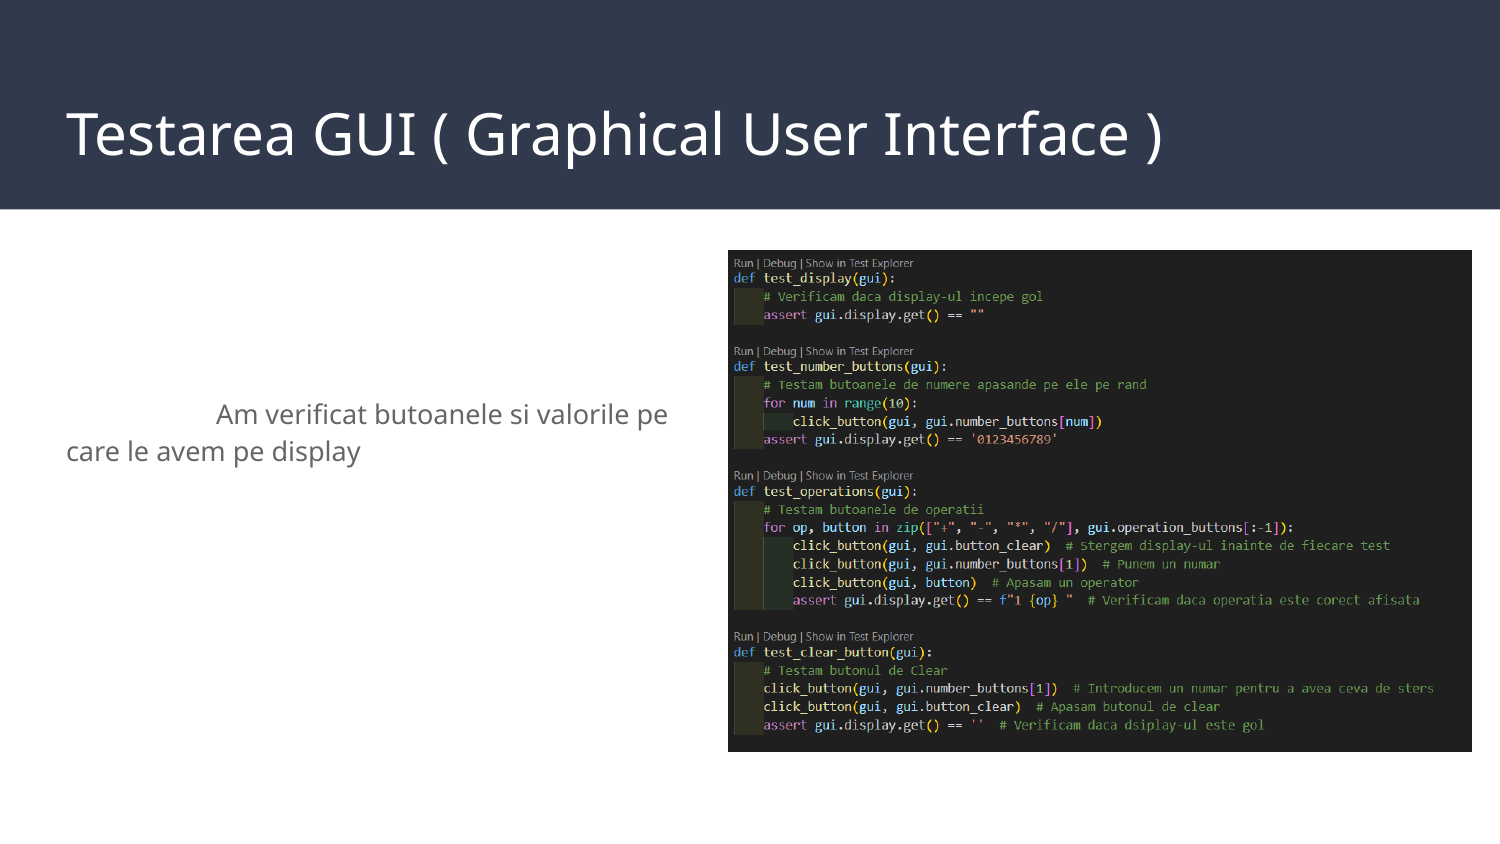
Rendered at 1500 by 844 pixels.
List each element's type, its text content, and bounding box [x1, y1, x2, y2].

picture [728, 250, 1472, 752]
list Am verificat butoanele si valorile pe care le avem pe display [51, 377, 708, 581]
title Testarea GUI ( Graphical User Interface ) [51, 82, 1449, 185]
